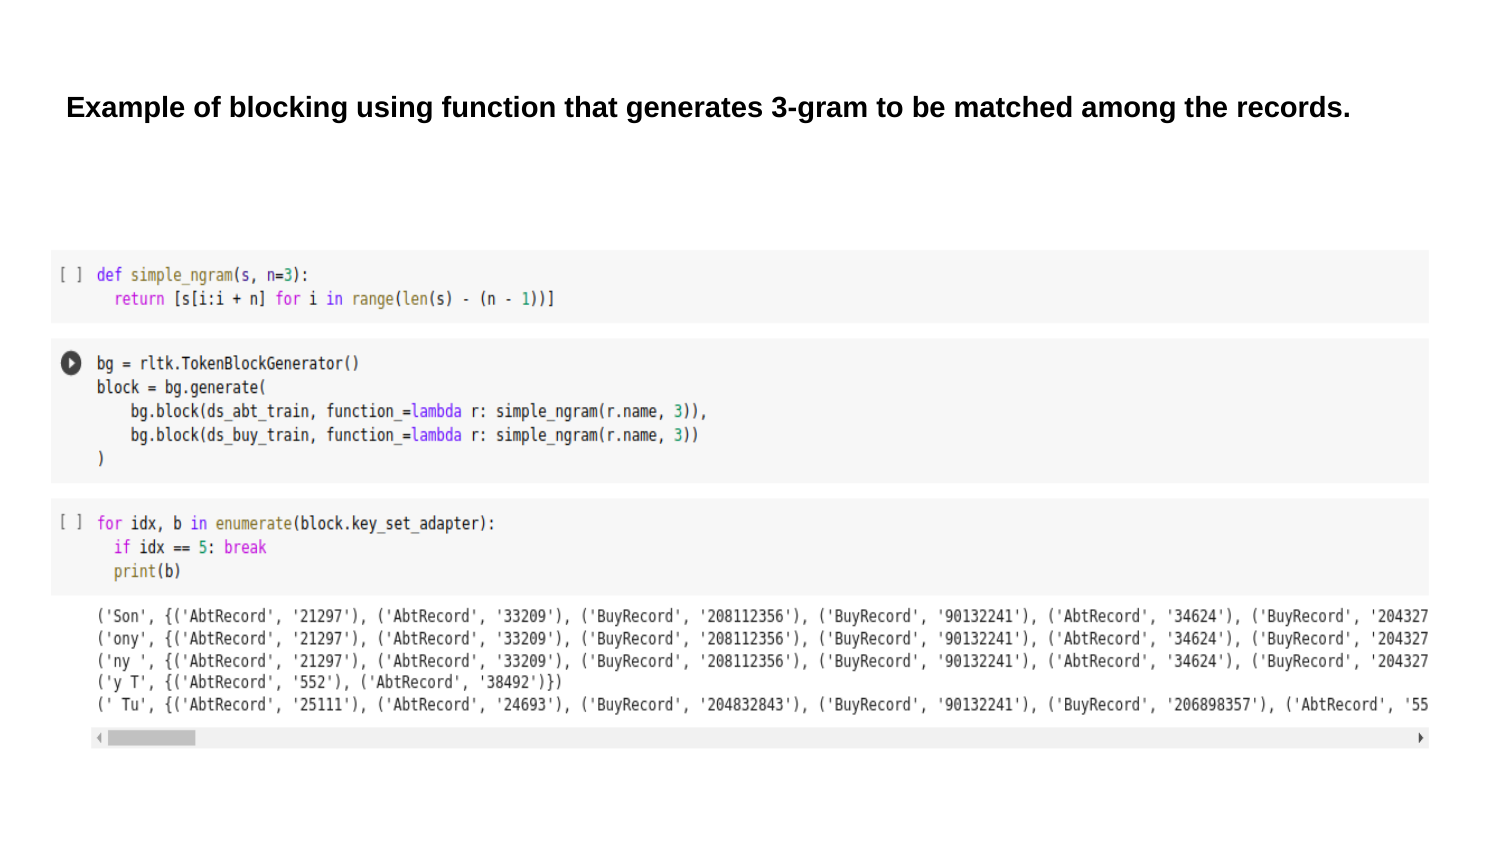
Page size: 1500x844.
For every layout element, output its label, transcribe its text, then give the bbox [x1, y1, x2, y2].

title Example of blocking using function that generates 3-gram to be matched among the records. [51, 72, 1449, 167]
picture [50, 239, 1439, 764]
